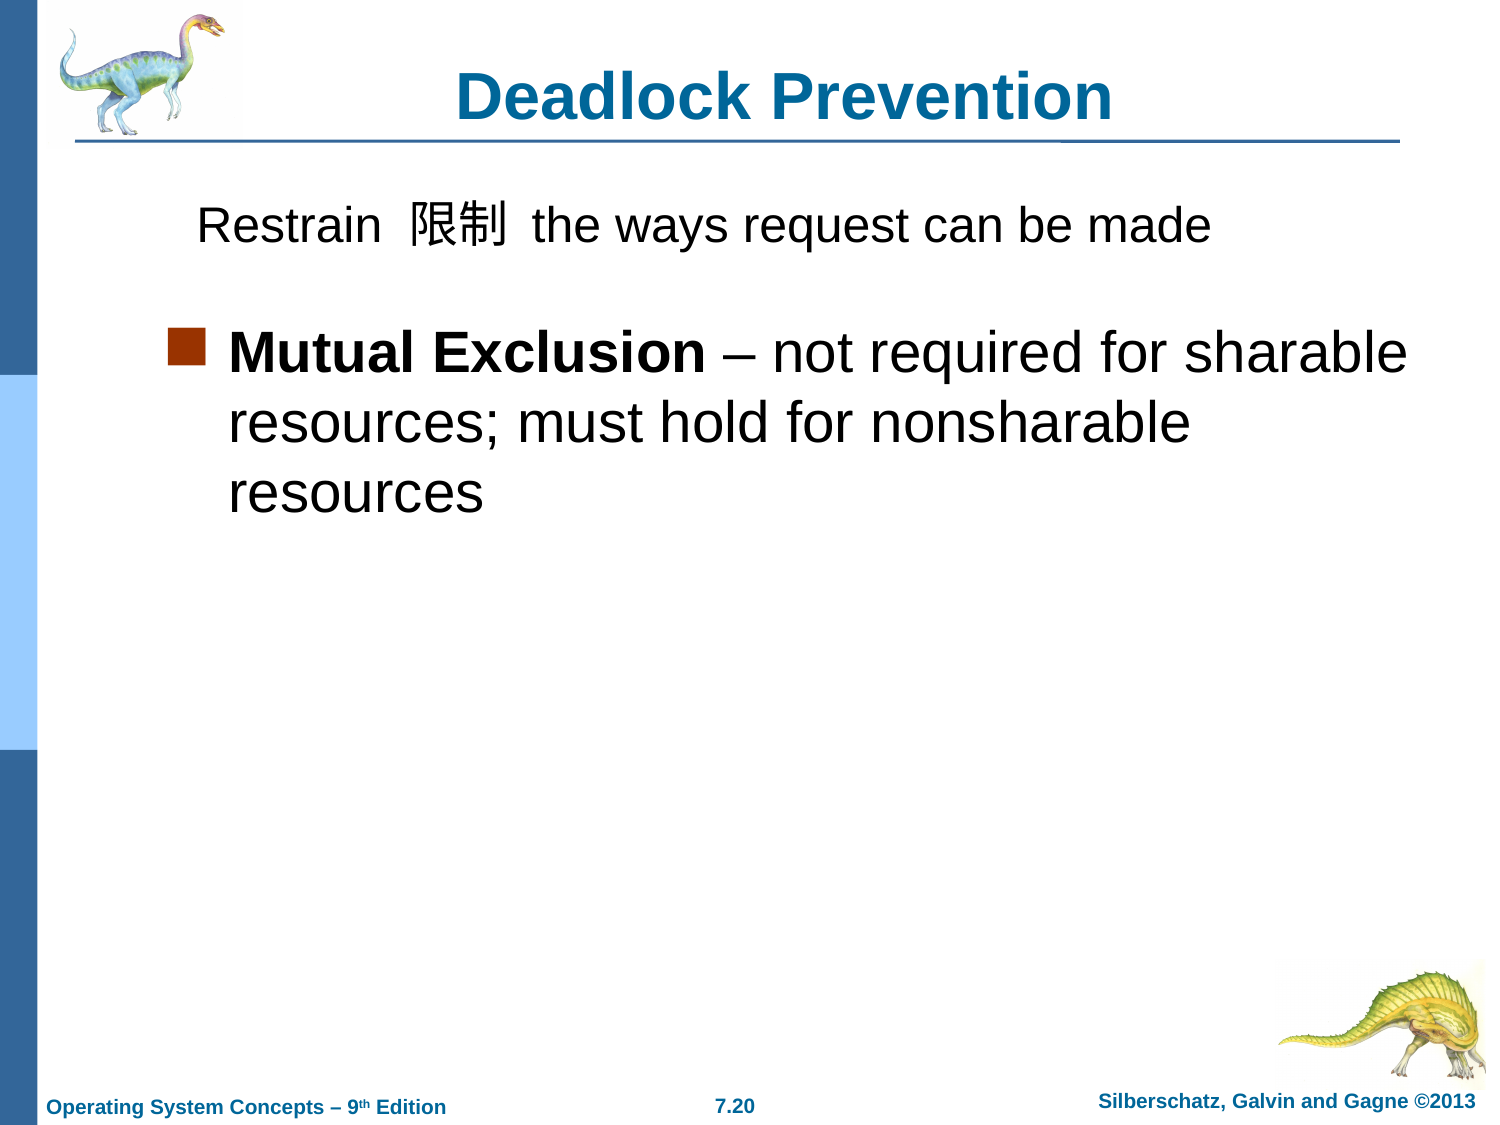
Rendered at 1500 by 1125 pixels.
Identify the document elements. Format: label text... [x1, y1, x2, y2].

text_box Restrain 限制 the ways request can be made [181, 184, 1228, 260]
picture [46, 0, 243, 149]
title Deadlock Prevention [145, 45, 1425, 141]
picture [1275, 959, 1486, 1090]
list Mutual Exclusion – not required for sharable resources; must hold for nonsharable resources [157, 306, 1461, 934]
